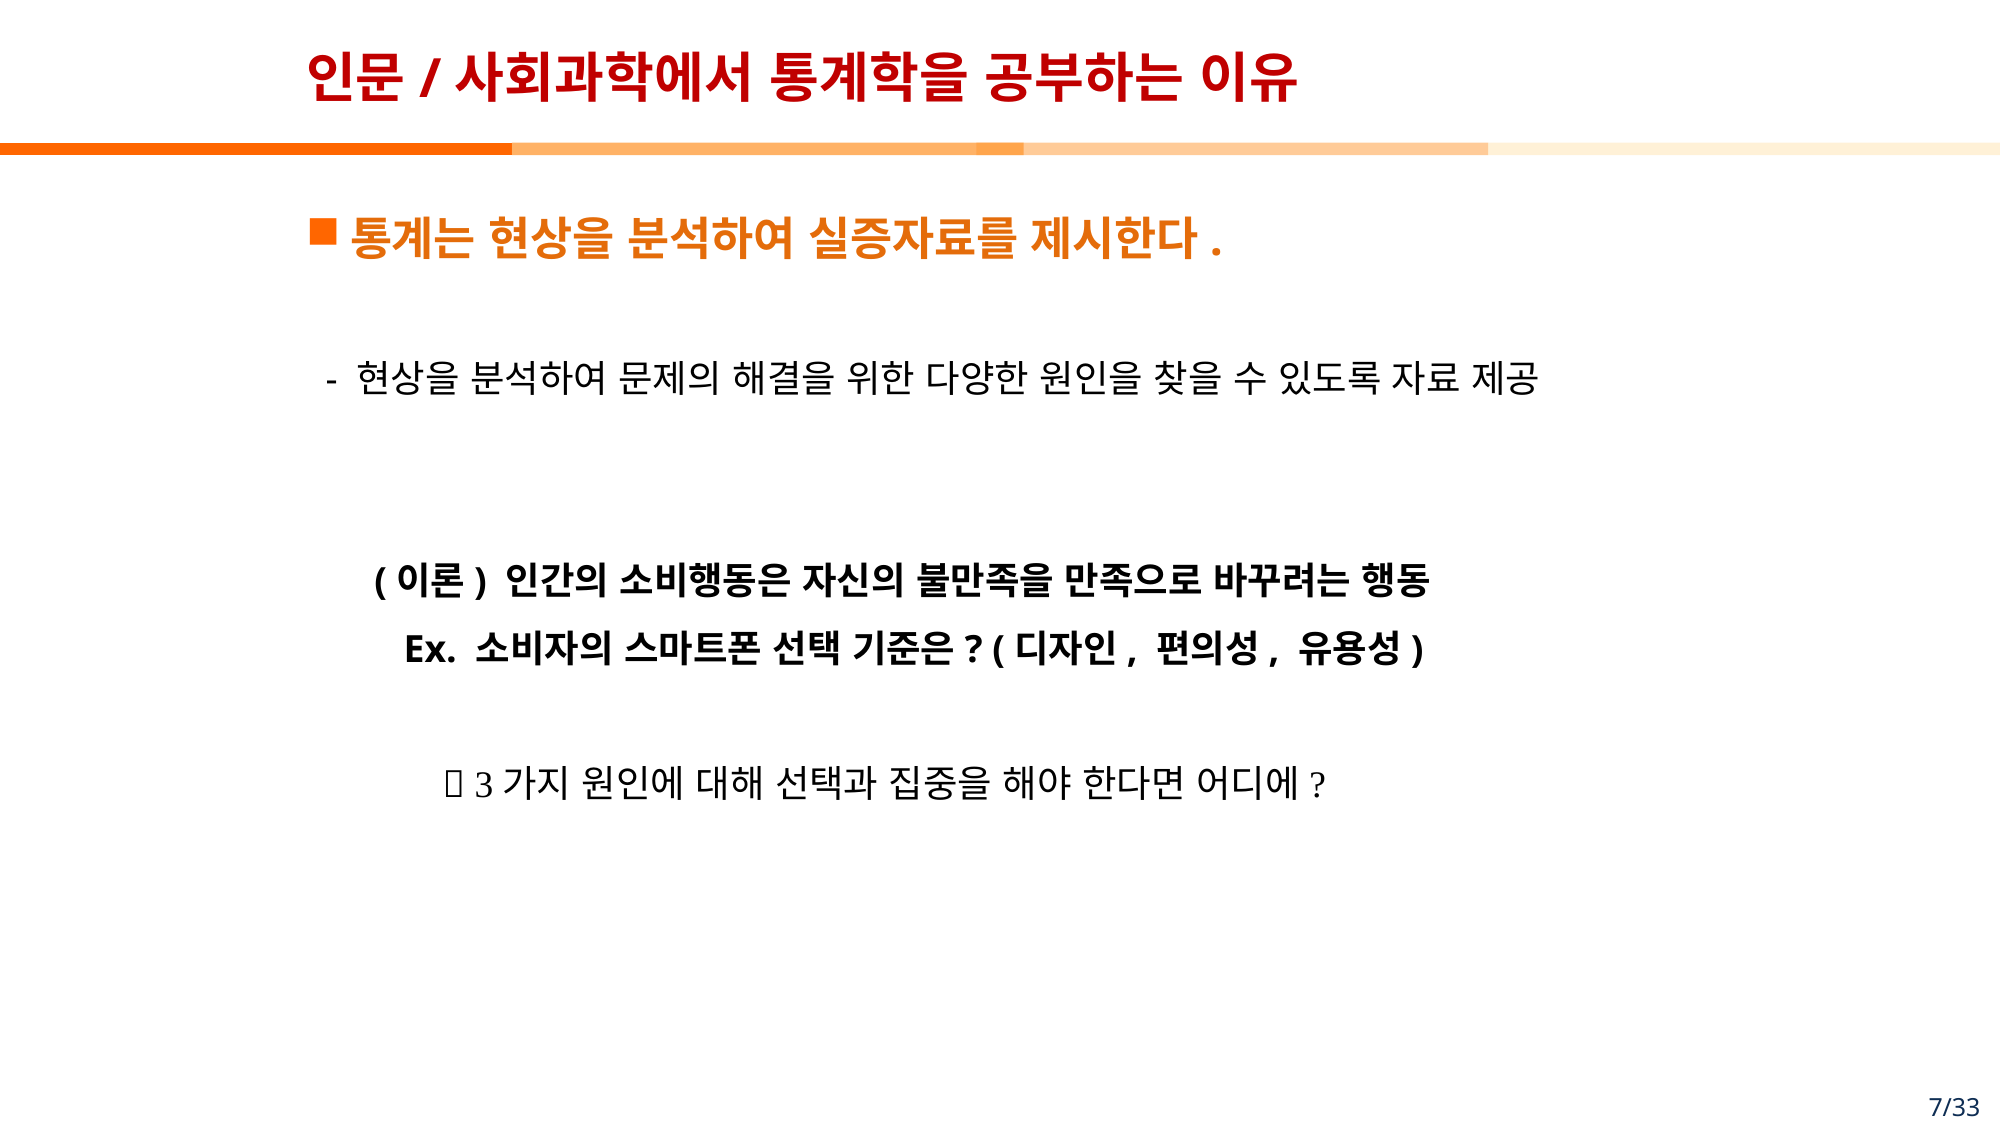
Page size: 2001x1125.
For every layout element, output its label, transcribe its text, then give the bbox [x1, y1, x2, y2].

list 통계는 현상을 분석하여 실증자료를 제시한다. - 현상을 분석하여 문제의 해결을 위한 다양한 원인을 찾을 수 있도록 자료 제공 (이론) 인간의 소비행동은 자신의 불만족을 만족으로 바꾸려는 행동 Ex. 소비자의 스마트폰 선택 기준은? (디자인, 편의성, 유용성)  3가지 원인에 대해 선택과 집중을 해야 한다면 어디에? [291, 174, 1709, 1073]
title 인문/사회과학에서 통계학을 공부하는 이유 [291, 31, 1532, 122]
